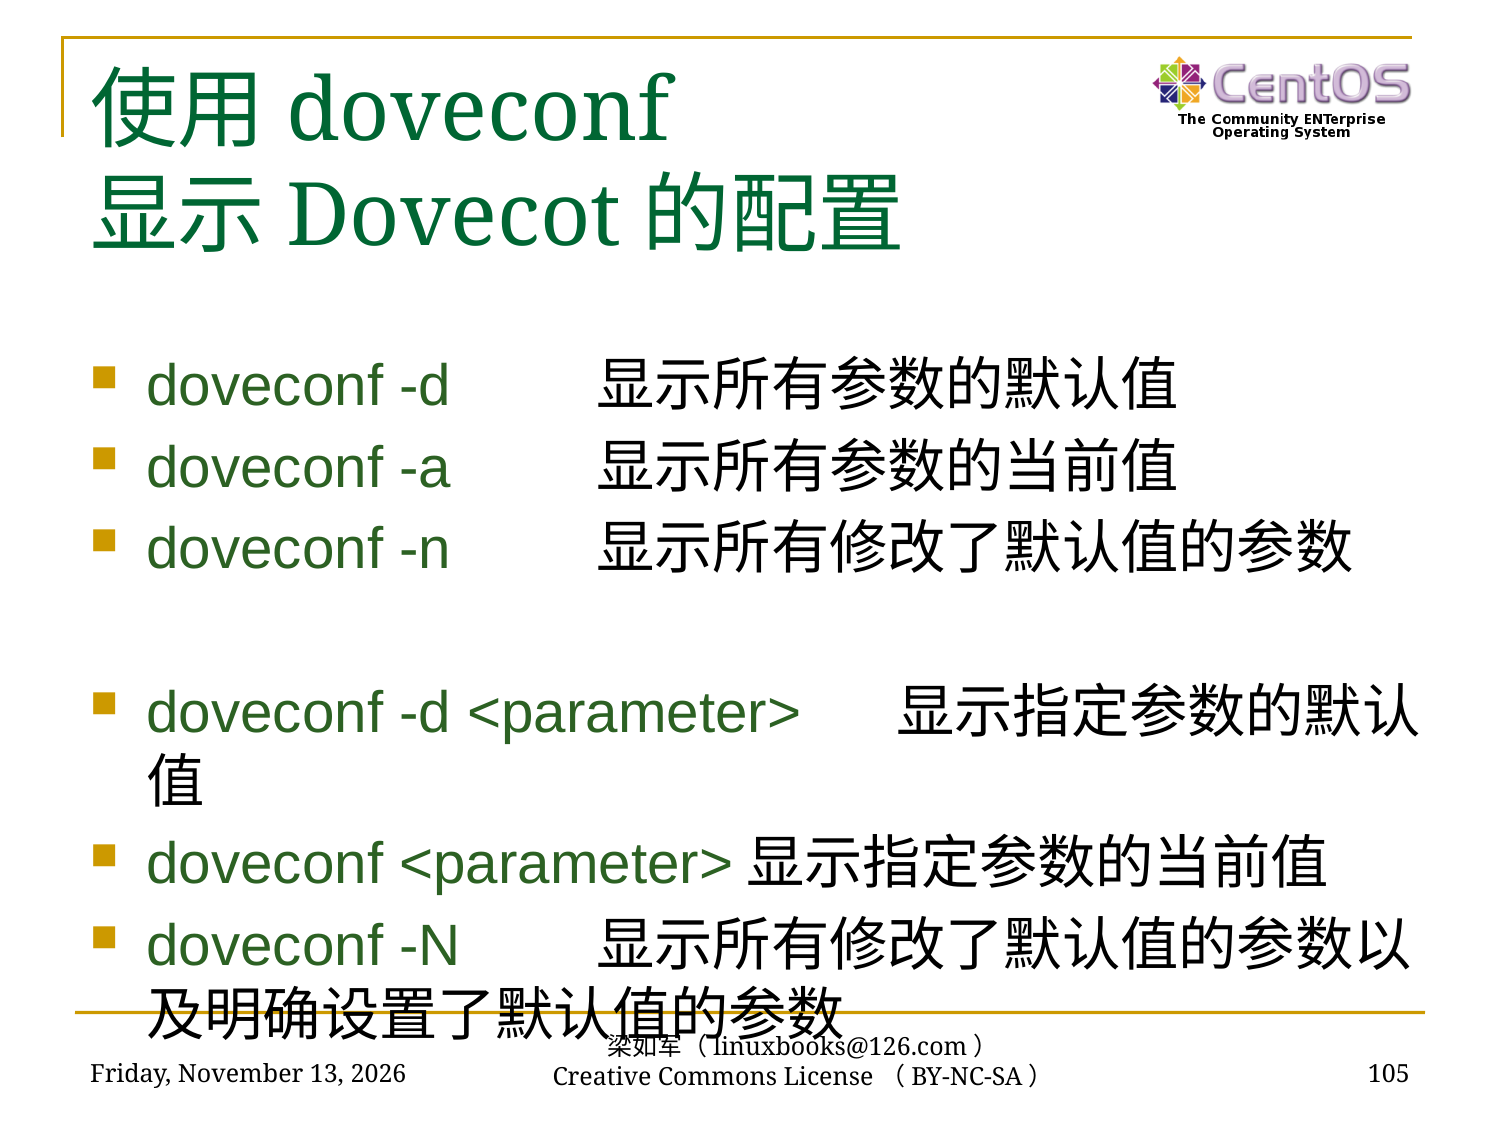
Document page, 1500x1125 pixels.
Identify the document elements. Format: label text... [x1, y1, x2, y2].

list doveconf -d 显示所有参数的默认值 doveconf -a 显示所有参数的当前值 doveconf -n 显示所有修改了默认值的参数 doveconf -d <parameter> 显示指定参数的默认值 doveconf <parameter> 显示指定参数的当前值 doveconf -N 显示所有修改了默认值的参数以及明确设置了默认值的参数 [74, 339, 1442, 1006]
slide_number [74, 1023, 426, 1100]
footer 梁如军（linuxbooks@126.com） Creative Commons License（BY-NC-SA） [359, 1022, 1247, 1099]
title 使用doveconf 显示Dovecot的配置 [74, 45, 1426, 233]
slide_number 105 [1074, 1023, 1426, 1100]
